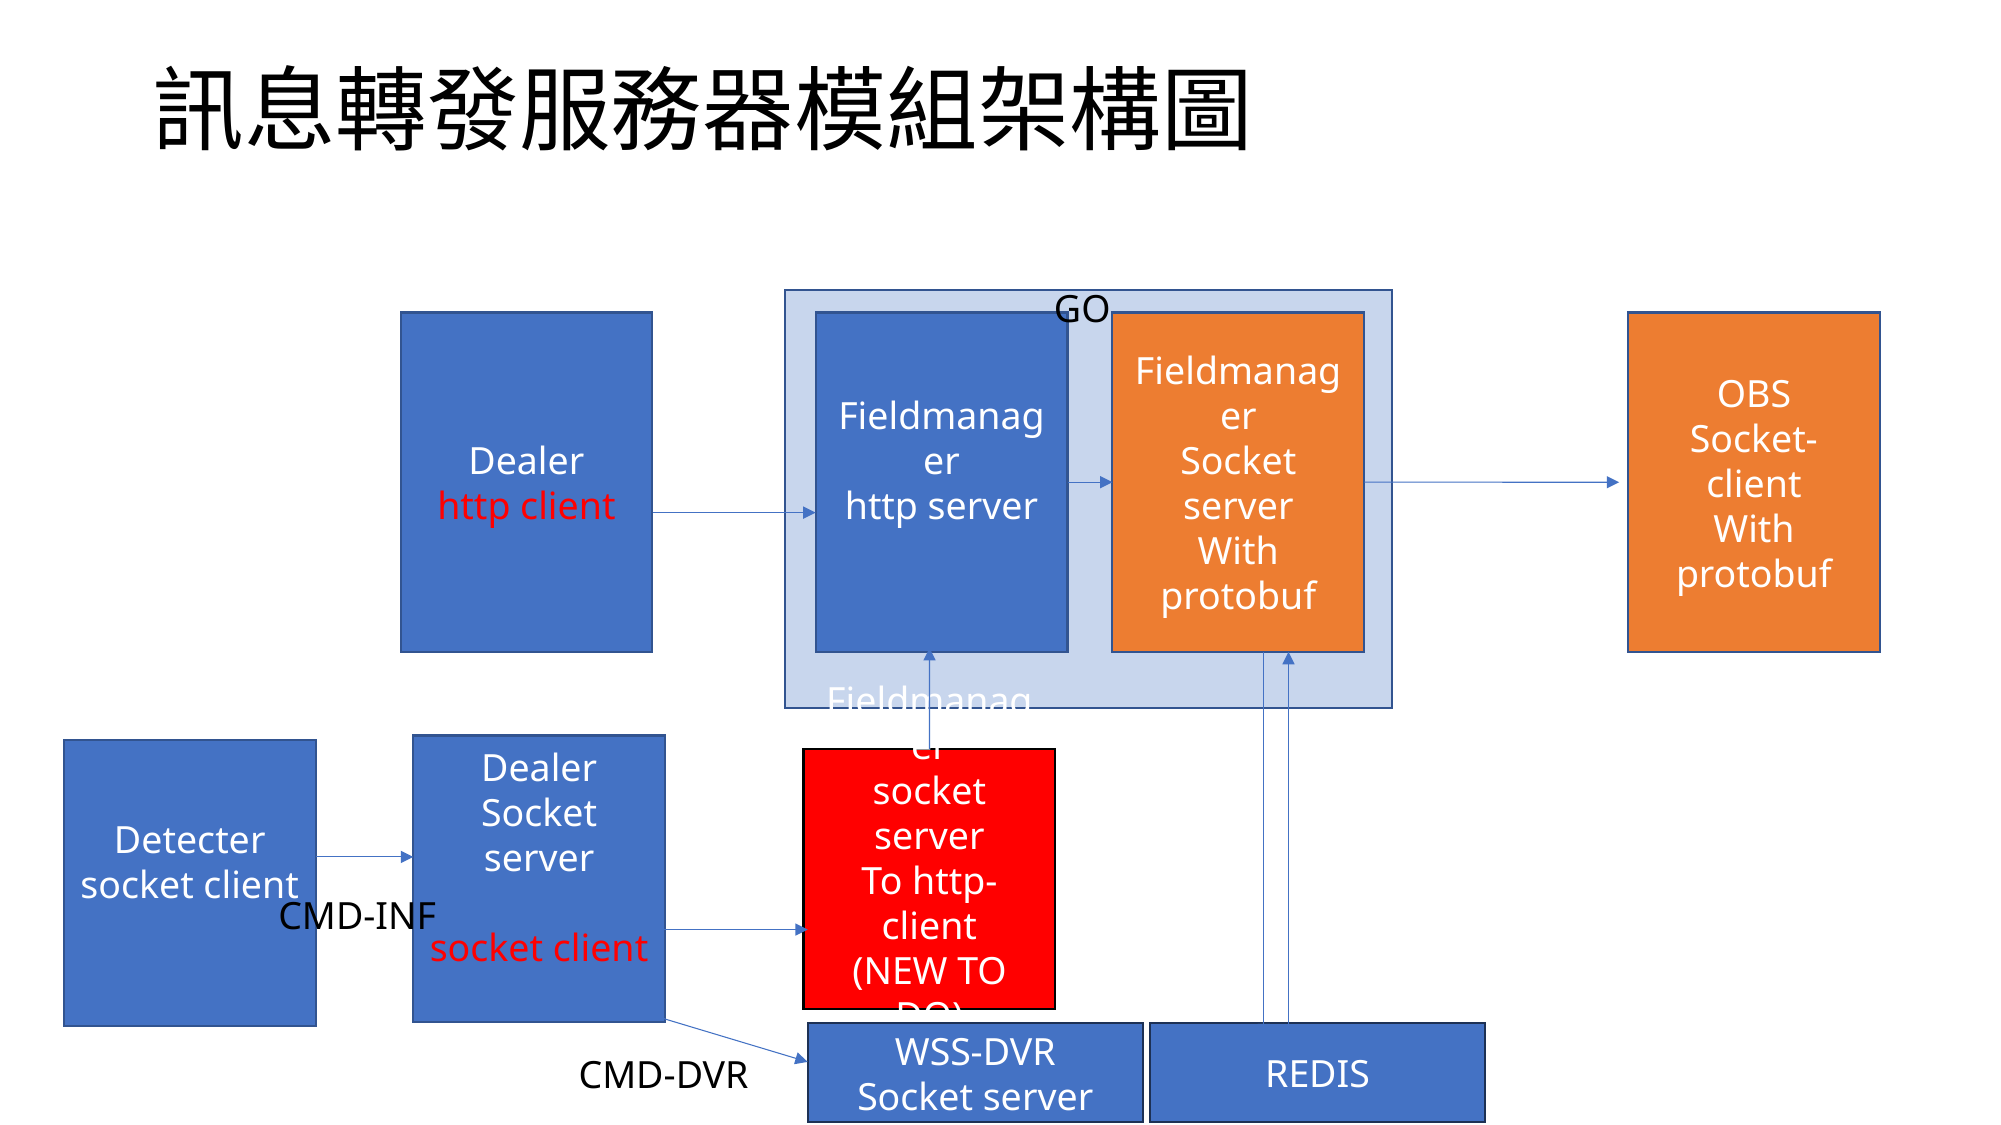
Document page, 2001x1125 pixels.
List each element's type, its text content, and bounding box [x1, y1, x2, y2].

text_box [1264, 653, 1288, 709]
text_box Fieldmanager http server [815, 311, 1069, 653]
text_box WSS-DVR Socket server [807, 1022, 1144, 1123]
text_box REDIS [1149, 1022, 1486, 1123]
text_box [1126, 289, 1393, 481]
text_box [931, 483, 1263, 709]
text_box Dealer Socket server socket client [412, 734, 666, 1023]
text_box [1069, 337, 1111, 482]
text_box Fieldmanager socket server To http-client (NEW TO DO) [802, 748, 1056, 1010]
text_box CMD-DVR [563, 1043, 785, 1104]
text_box GO [1039, 277, 1126, 337]
text_box [784, 513, 928, 709]
text_box [1289, 483, 1393, 709]
text_box CMD-INF [263, 884, 452, 945]
text_box Detecter socket client [63, 739, 317, 1027]
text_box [646, 1013, 808, 1062]
text_box OBS Socket-client With protobuf [1627, 311, 1881, 653]
text_box [784, 289, 1039, 512]
title 訊息轉發服務器模組架構圖 [137, 59, 1863, 278]
text_box Dealer http client [400, 311, 653, 653]
text_box Fieldmanager Socket server With protobuf [1111, 311, 1365, 653]
